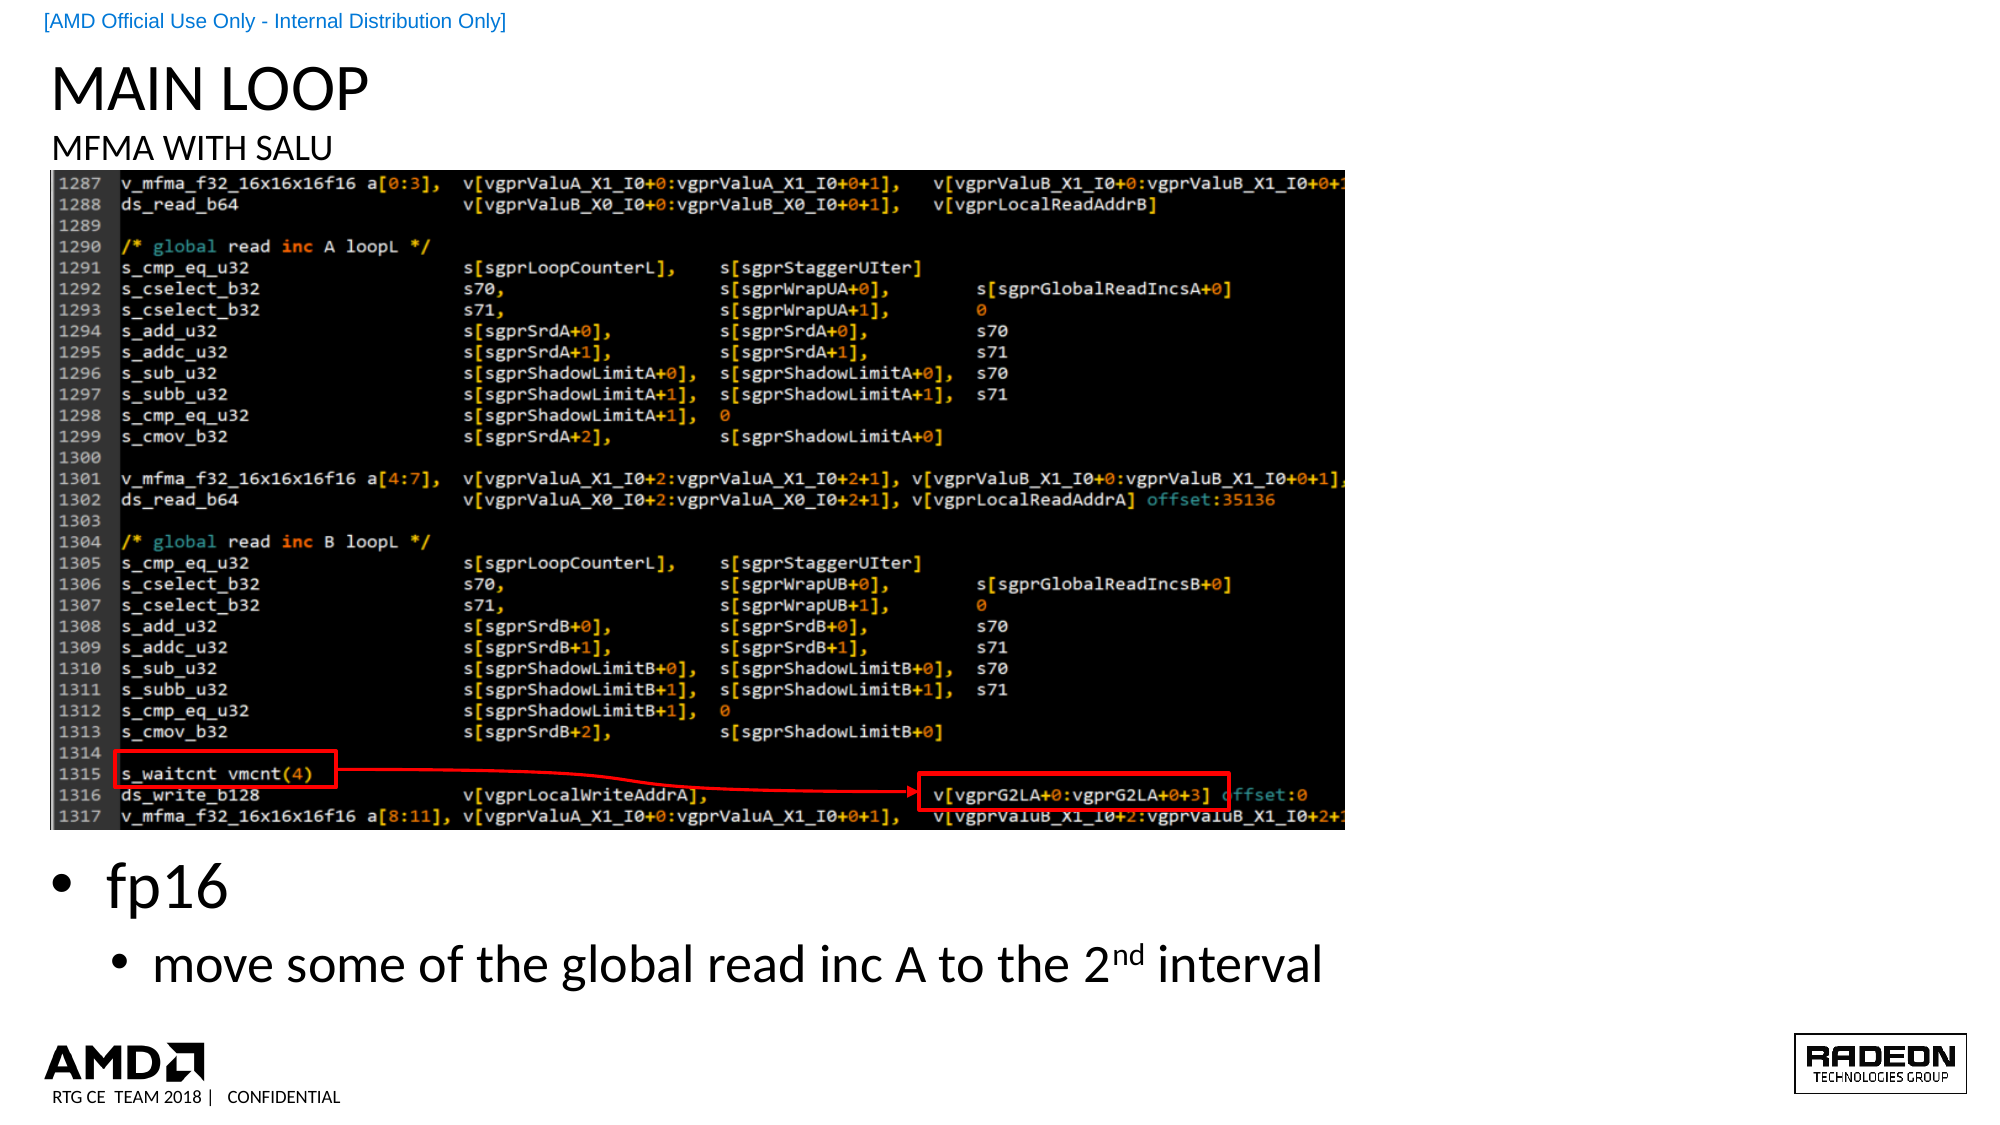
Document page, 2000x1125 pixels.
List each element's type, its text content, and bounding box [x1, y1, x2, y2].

picture [49, 170, 1345, 830]
list MFMA with salu [51, 123, 1957, 171]
title Main loop [50, 45, 1956, 124]
list fp16 move some of the global read inc A to the 2nd interval [50, 834, 1956, 1125]
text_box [335, 769, 920, 792]
picture [1956, 1033, 1967, 1094]
